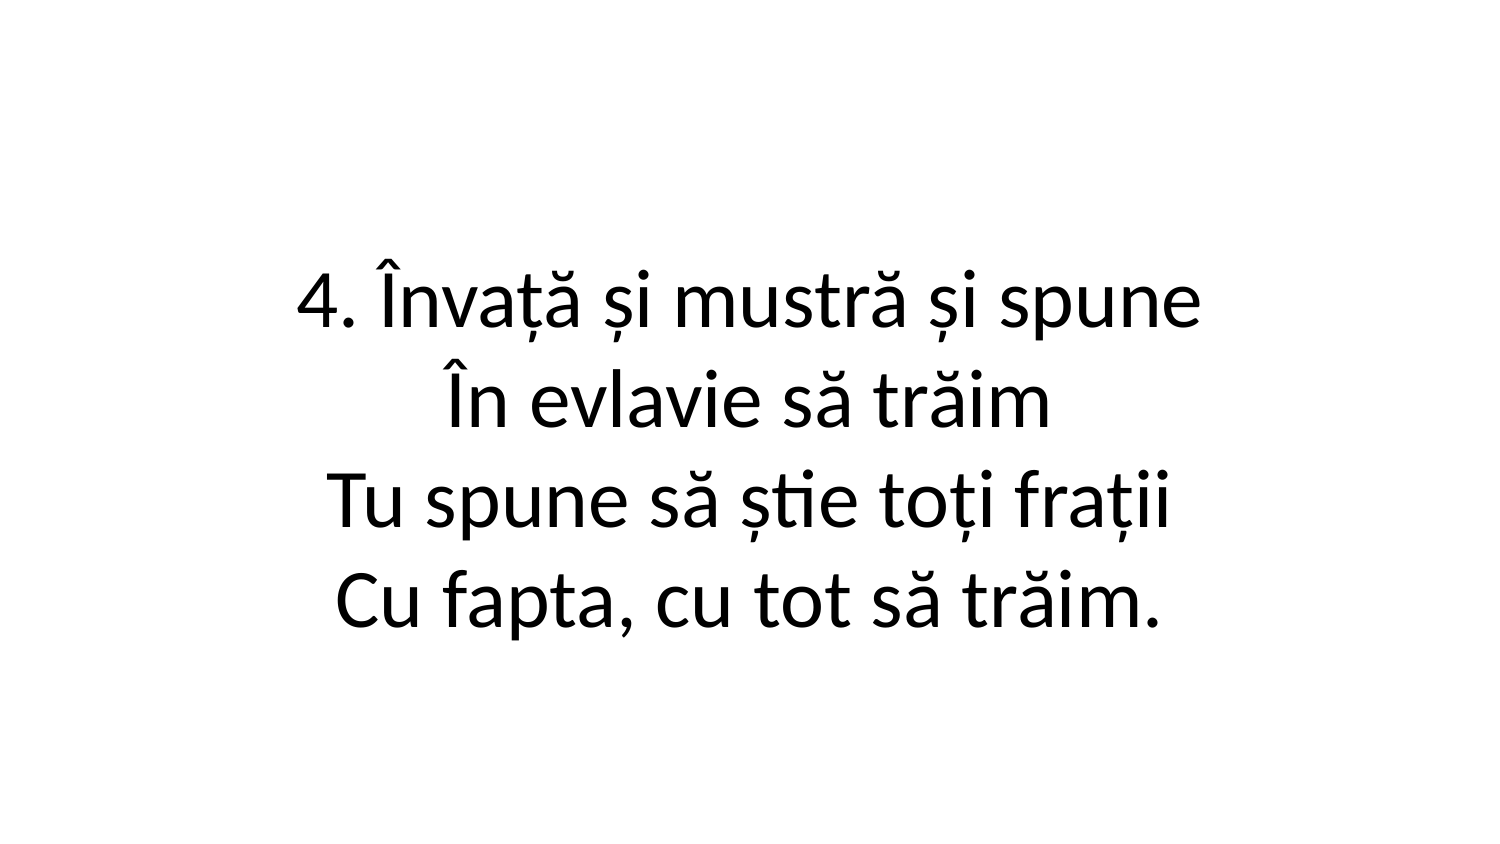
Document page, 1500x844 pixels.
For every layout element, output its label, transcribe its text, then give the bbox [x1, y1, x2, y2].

text_box 4. Învață și mustră și spune În evlavie să trăim Tu spune să știe toți frații Cu fapta, cu tot să trăim. [281, 192, 1219, 652]
